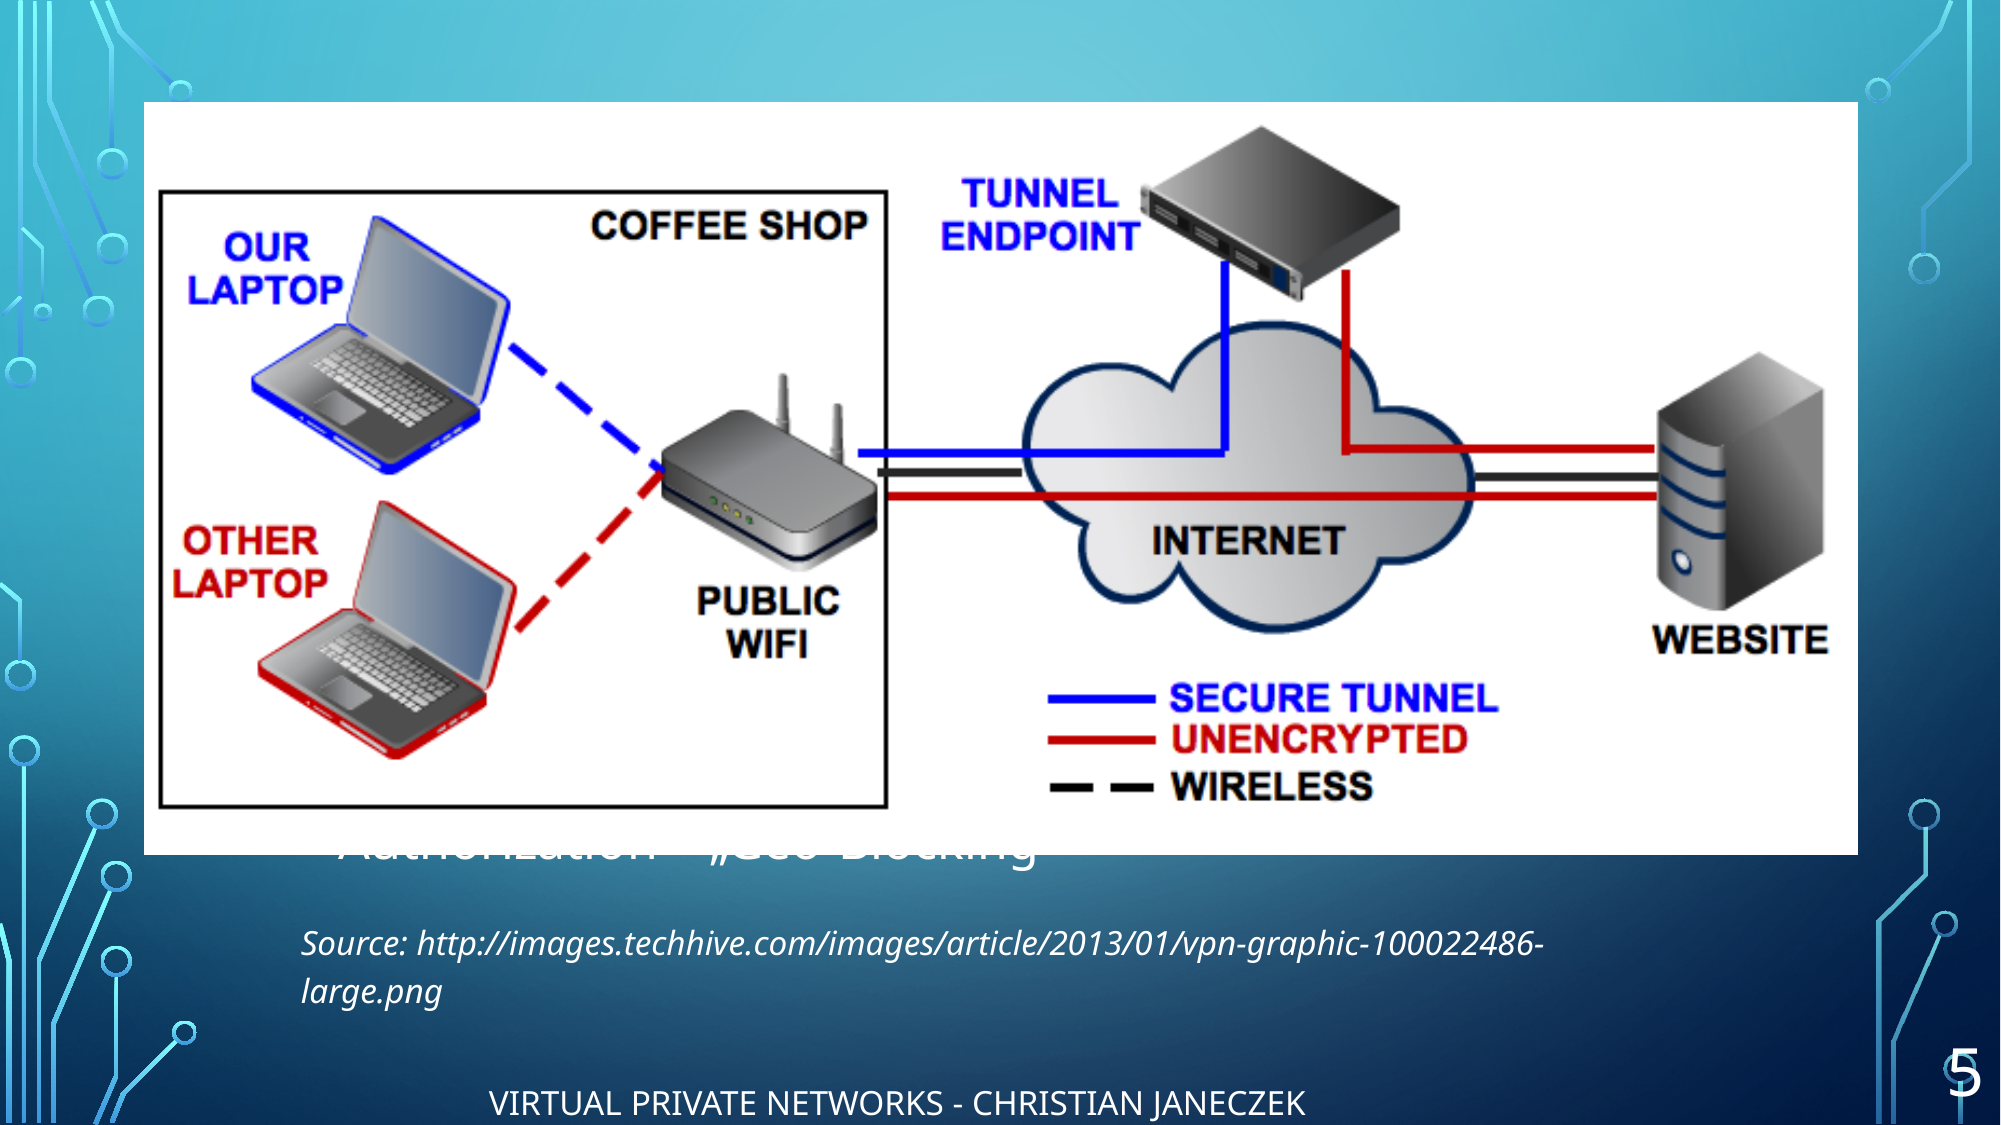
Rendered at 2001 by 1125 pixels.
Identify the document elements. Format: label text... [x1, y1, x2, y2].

list Availability – remote access (employees -> files, applications, printers) Security – Connecting networks securely, Tunneling Protocols Privacy – Wi-Fi hotspots, Encryption of Data Traffic Authorization – „Geo-Blocking“ [285, 856, 1686, 1006]
slide_number 5 [1825, 1024, 2000, 1125]
title WHY SHOULD YOU USE A VPN? [300, 46, 2000, 294]
picture [143, 102, 1859, 856]
footer VIRTUAL PRIVATE NETWORKS - Christian Janeczek [473, 1071, 1498, 1125]
